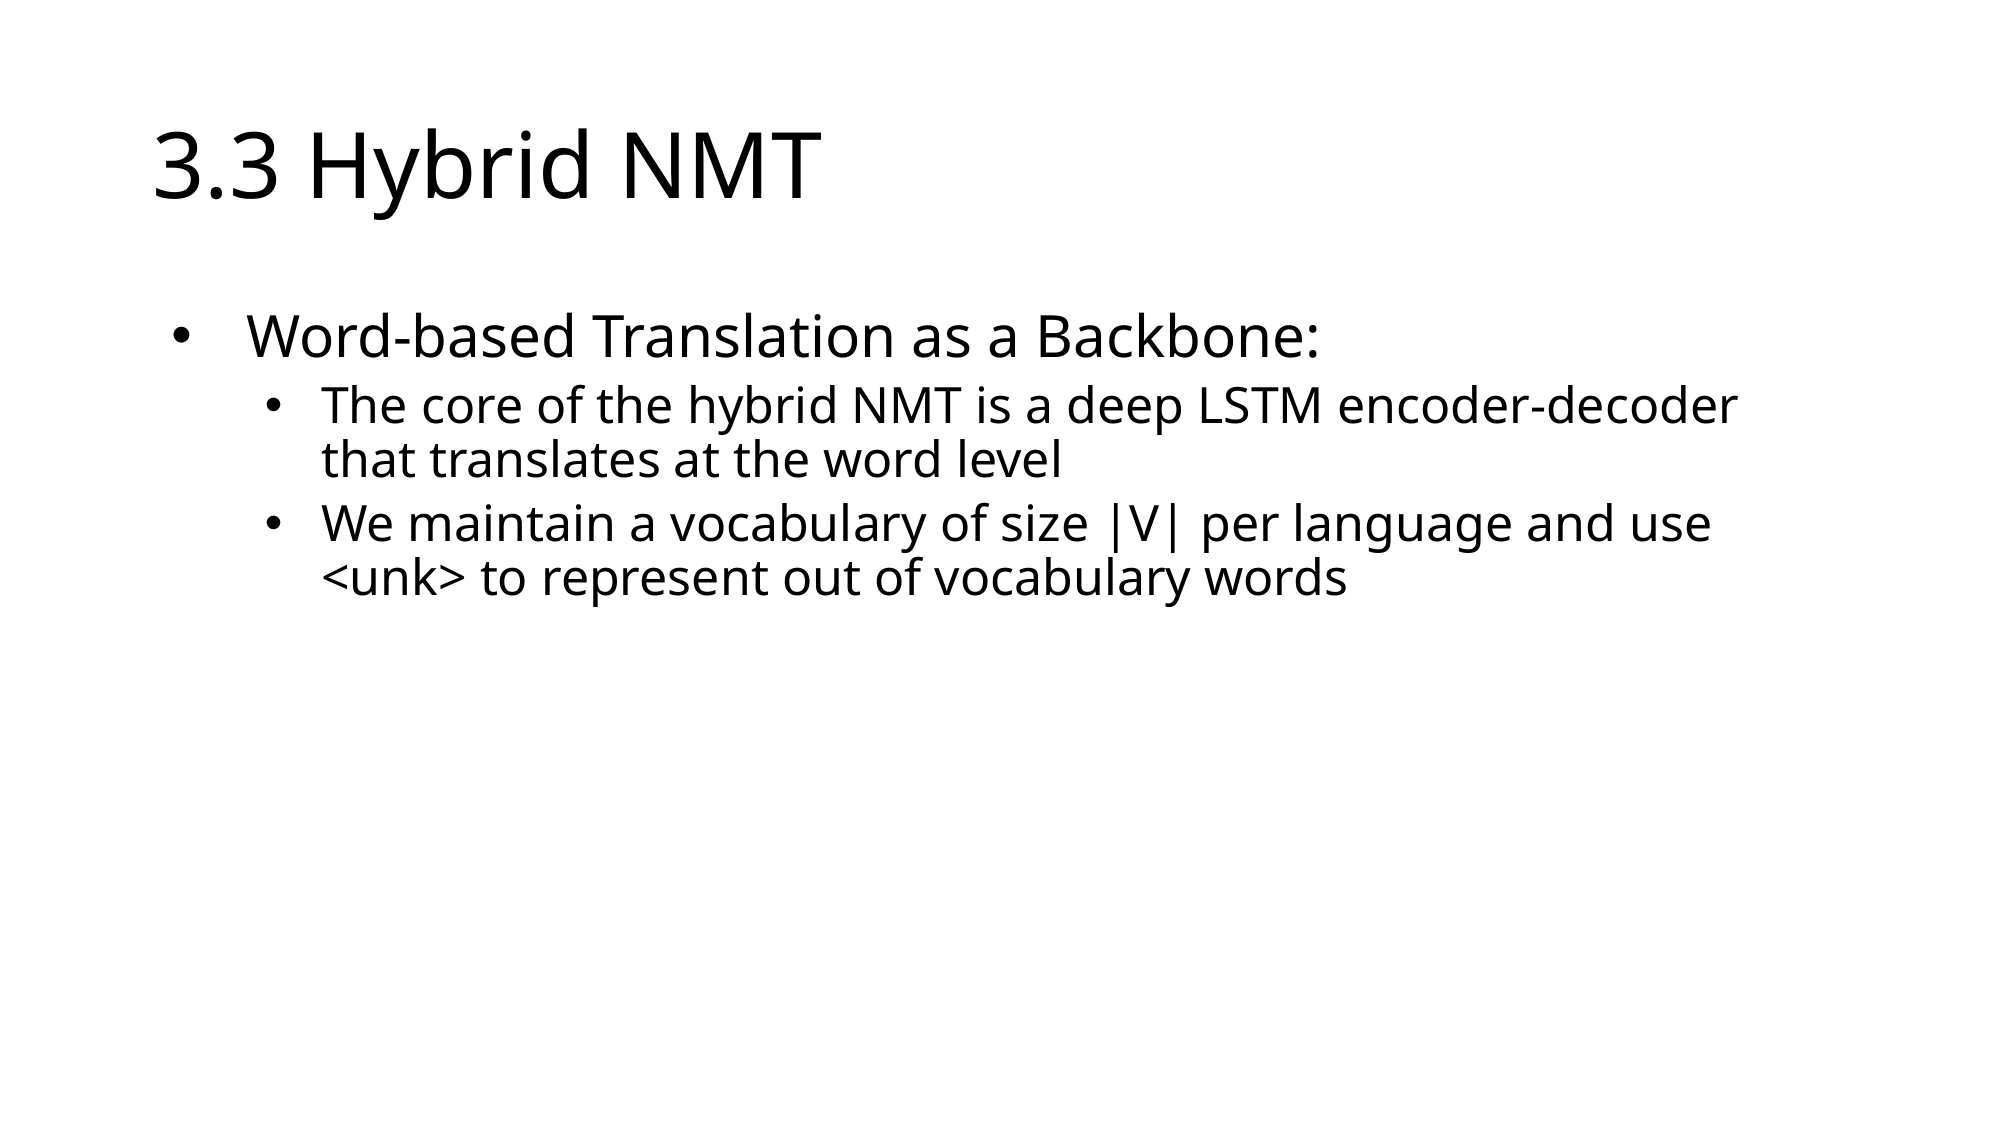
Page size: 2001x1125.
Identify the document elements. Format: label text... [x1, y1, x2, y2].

title 3.3 Hybrid NMT [137, 59, 1863, 278]
list Word-based Translation as a Backbone: The core of the hybrid NMT is a deep LSTM encoder-decoder that translates at the word level We maintain a vocabulary of size |V| per language and use <unk> to represent out of vocabulary words [137, 299, 1863, 1014]
